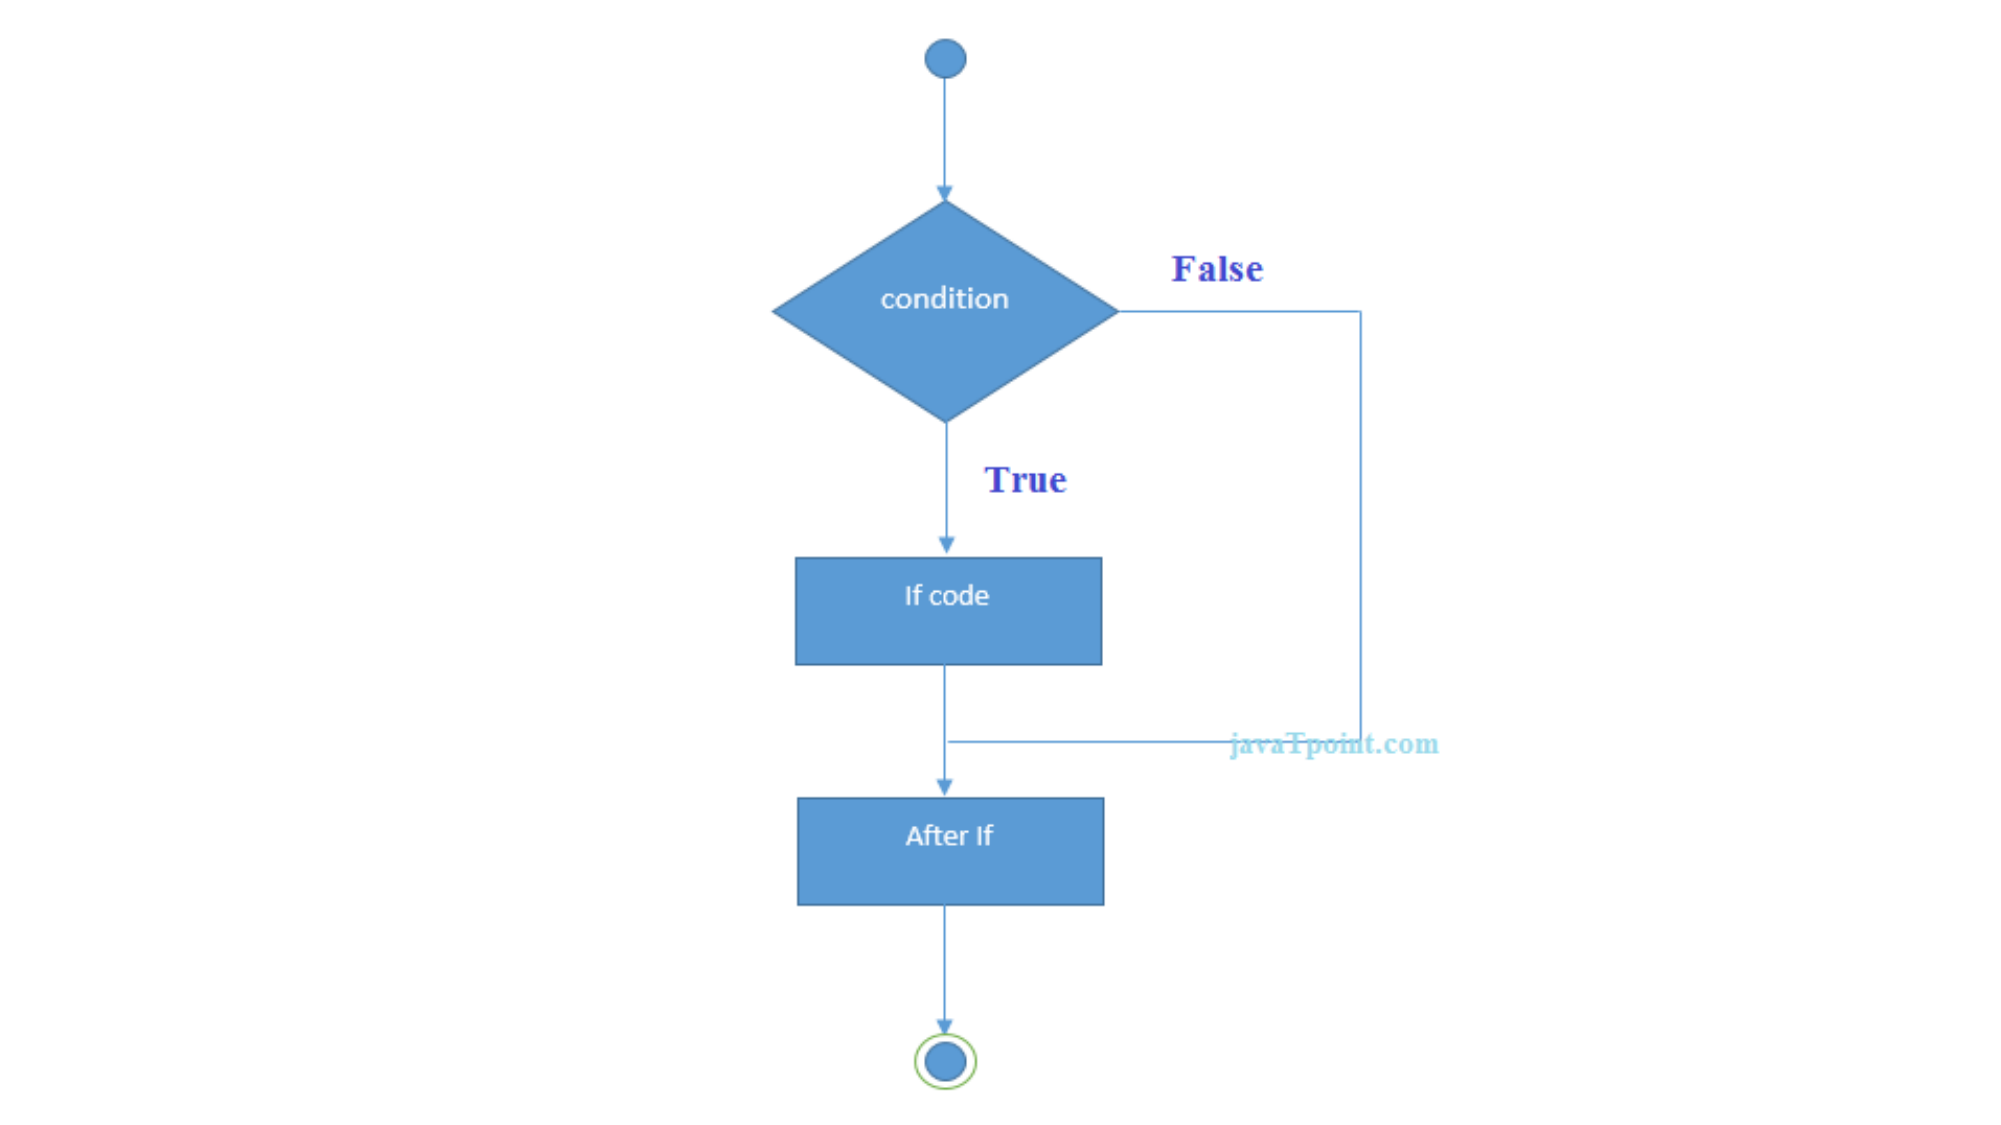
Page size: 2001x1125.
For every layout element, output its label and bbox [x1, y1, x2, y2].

picture [737, 31, 1446, 1107]
